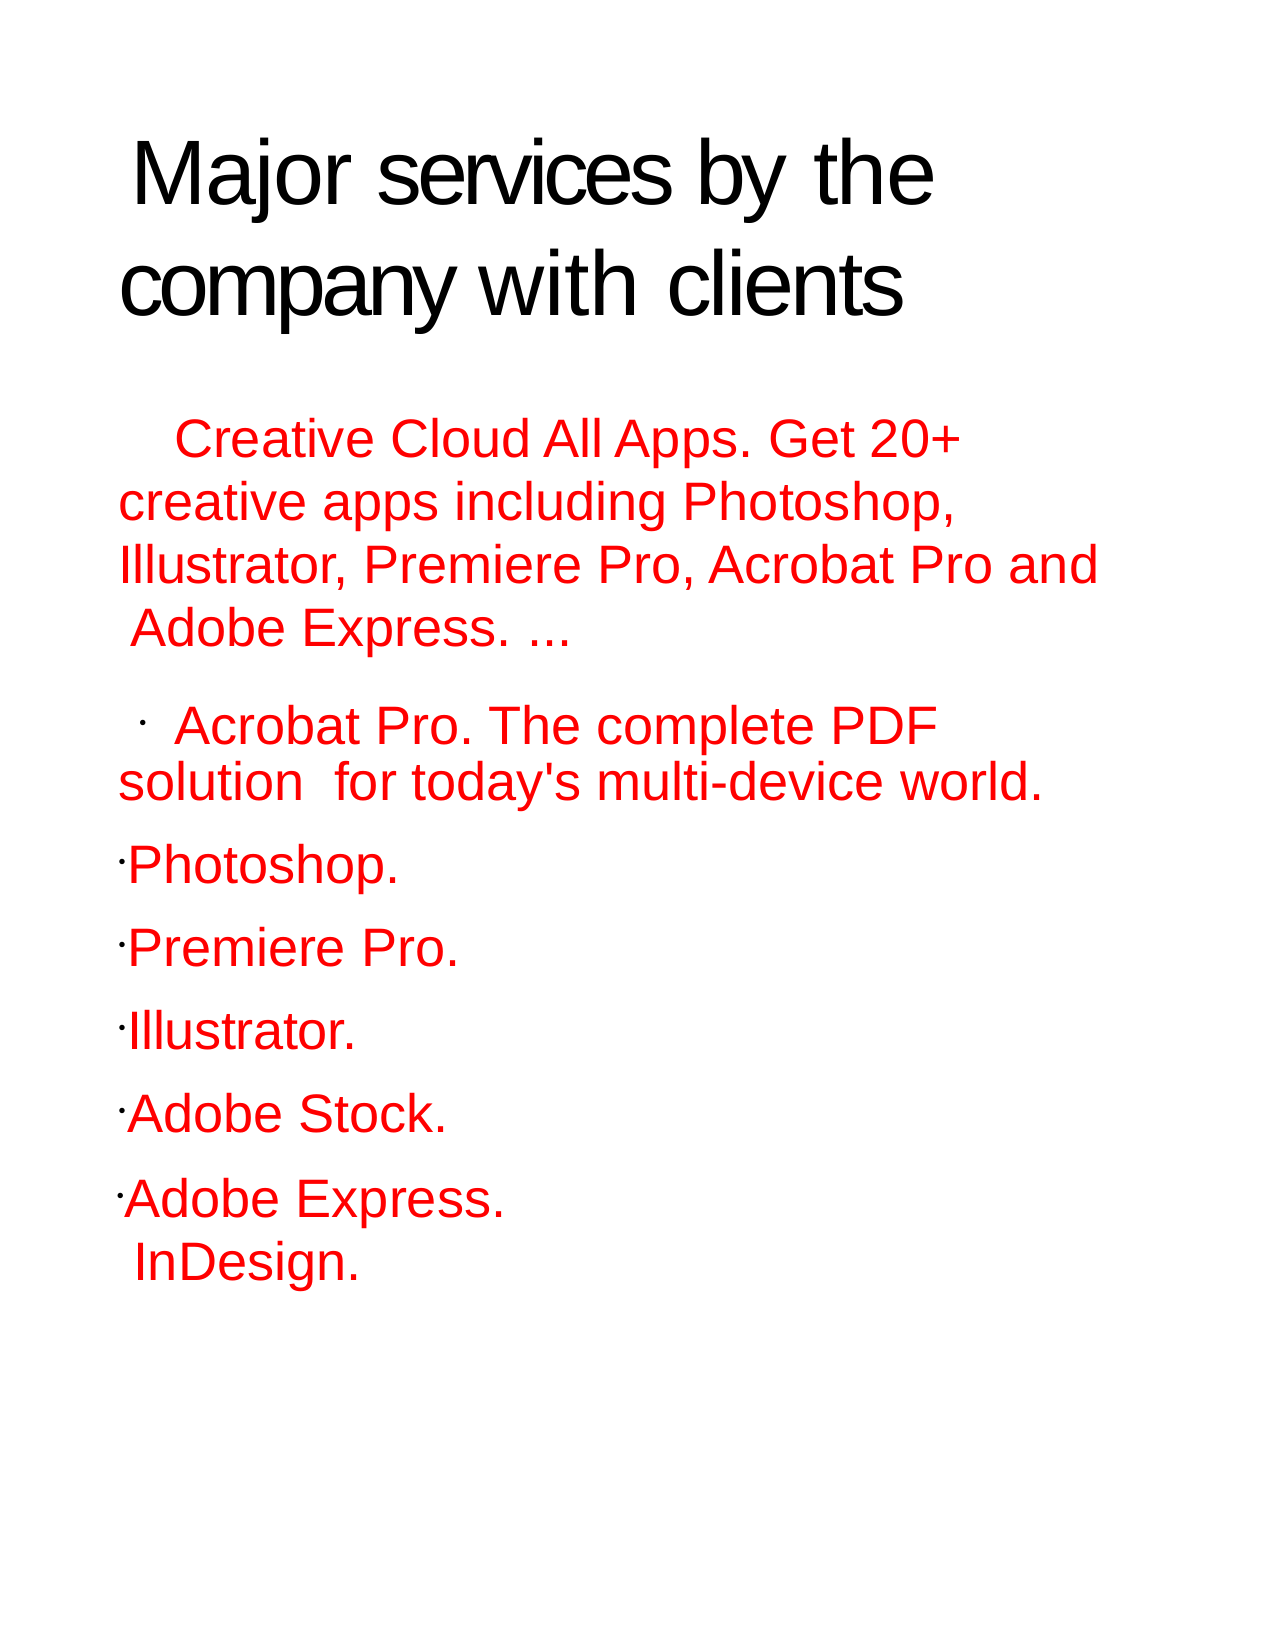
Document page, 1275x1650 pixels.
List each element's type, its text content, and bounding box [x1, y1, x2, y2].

title Major services by the company with clients [116, 111, 1159, 388]
text_box Creative Cloud All Apps. Get 20+ creative apps including Photoshop, Illustrator, Premiere Pro, Acrobat Pro and Adobe Express. ... Acrobat Pro. The complete PDF solution for today's multi-device world. Photoshop. Premiere Pro. Illustrator. Adobe Stock. Adobe Express. InDesign. [116, 403, 1107, 1292]
